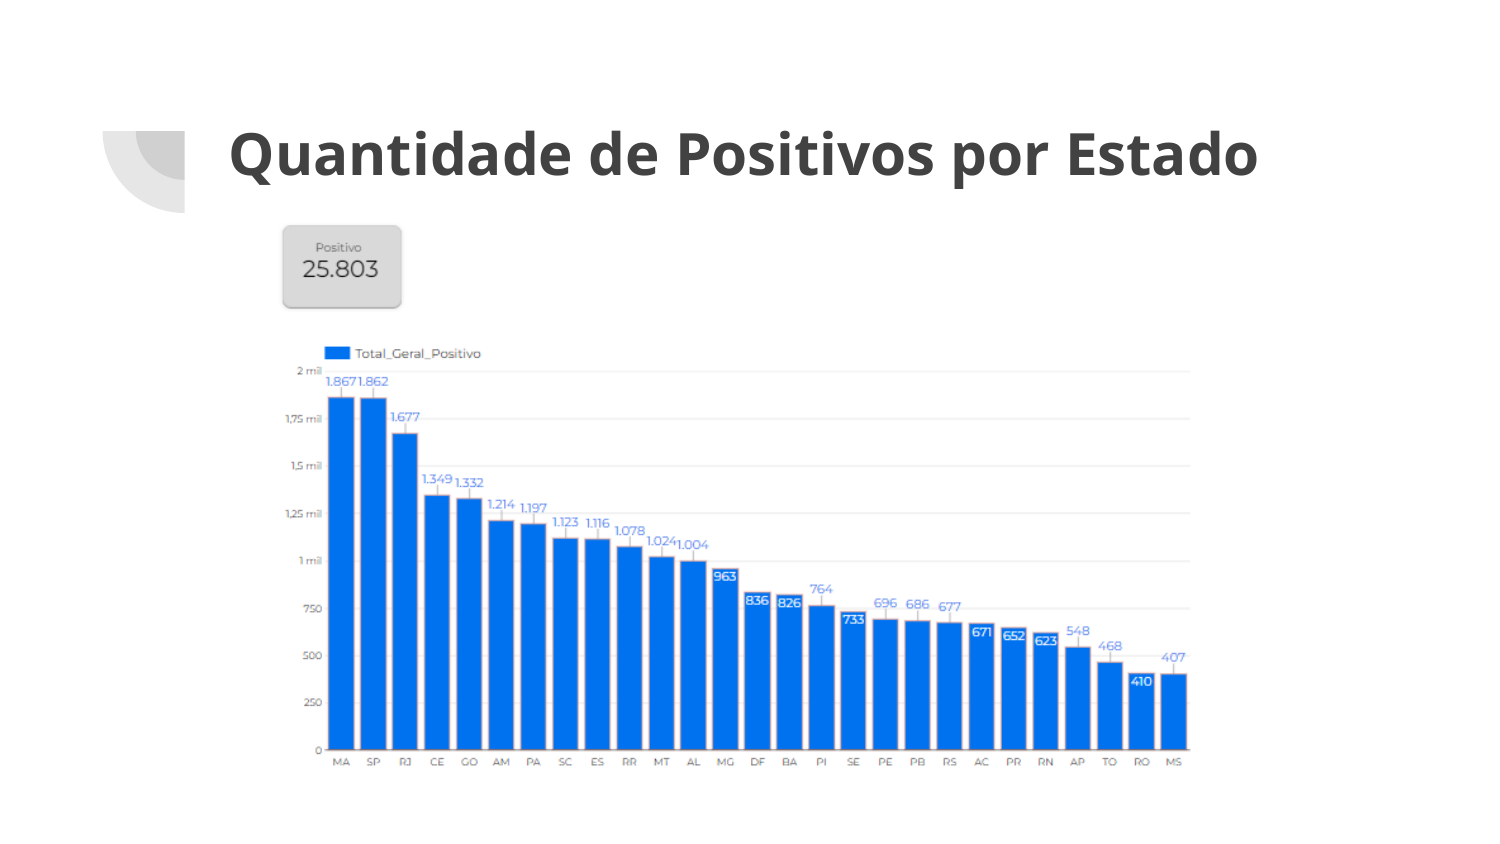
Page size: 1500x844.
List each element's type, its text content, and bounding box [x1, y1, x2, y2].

picture [246, 205, 1254, 778]
title Quantidade de Positivos por Estado [213, 98, 1352, 223]
